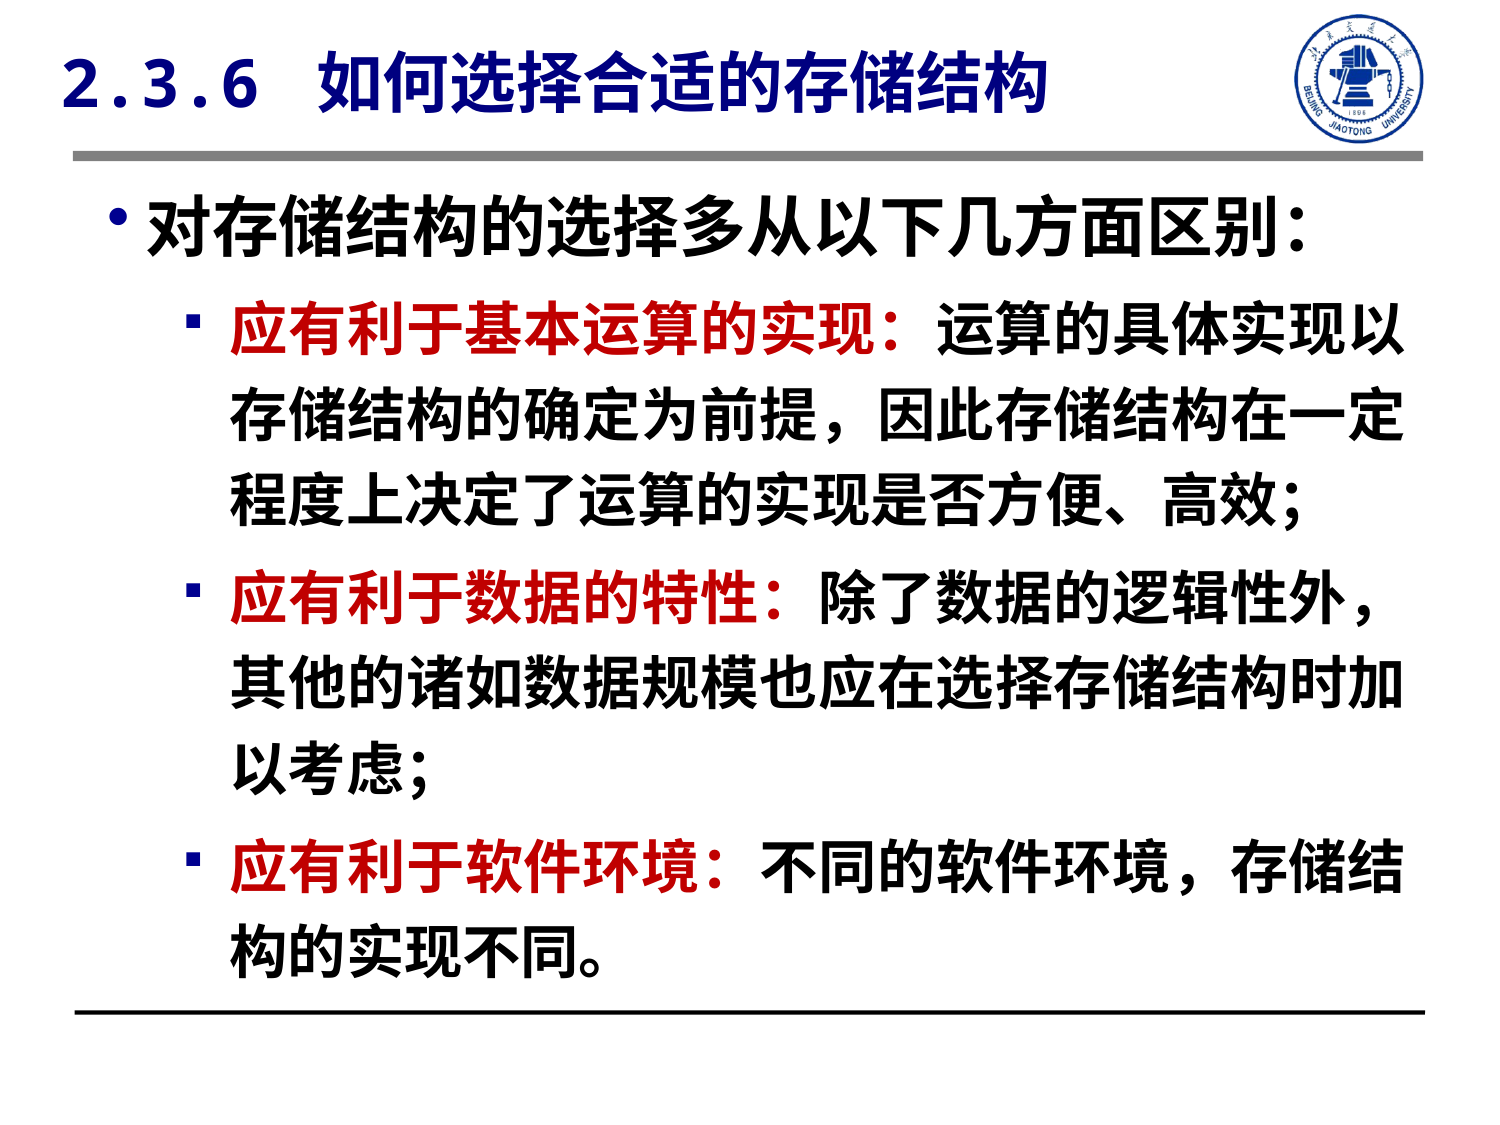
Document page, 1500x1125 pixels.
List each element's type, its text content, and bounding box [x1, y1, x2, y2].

picture [1294, 14, 1424, 144]
text_box 2.3.6 如何选择合适的存储结构 [45, 27, 1321, 130]
text_box 对存储结构的选择多从以下几方面区别： 应有利于基本运算的实现：运算的具体实现以存储结构的确定为前提，因此存储结构在一定程度上决定了运算的实现是否方便、高效； 应有利于数据的特性：除了数据的逻辑性外，其他的诸如数据规模也应在选择存储结构时加以考虑； 应有利于软件环境：不同的软件环境，存储结构的实现不同。 [92, 171, 1421, 992]
